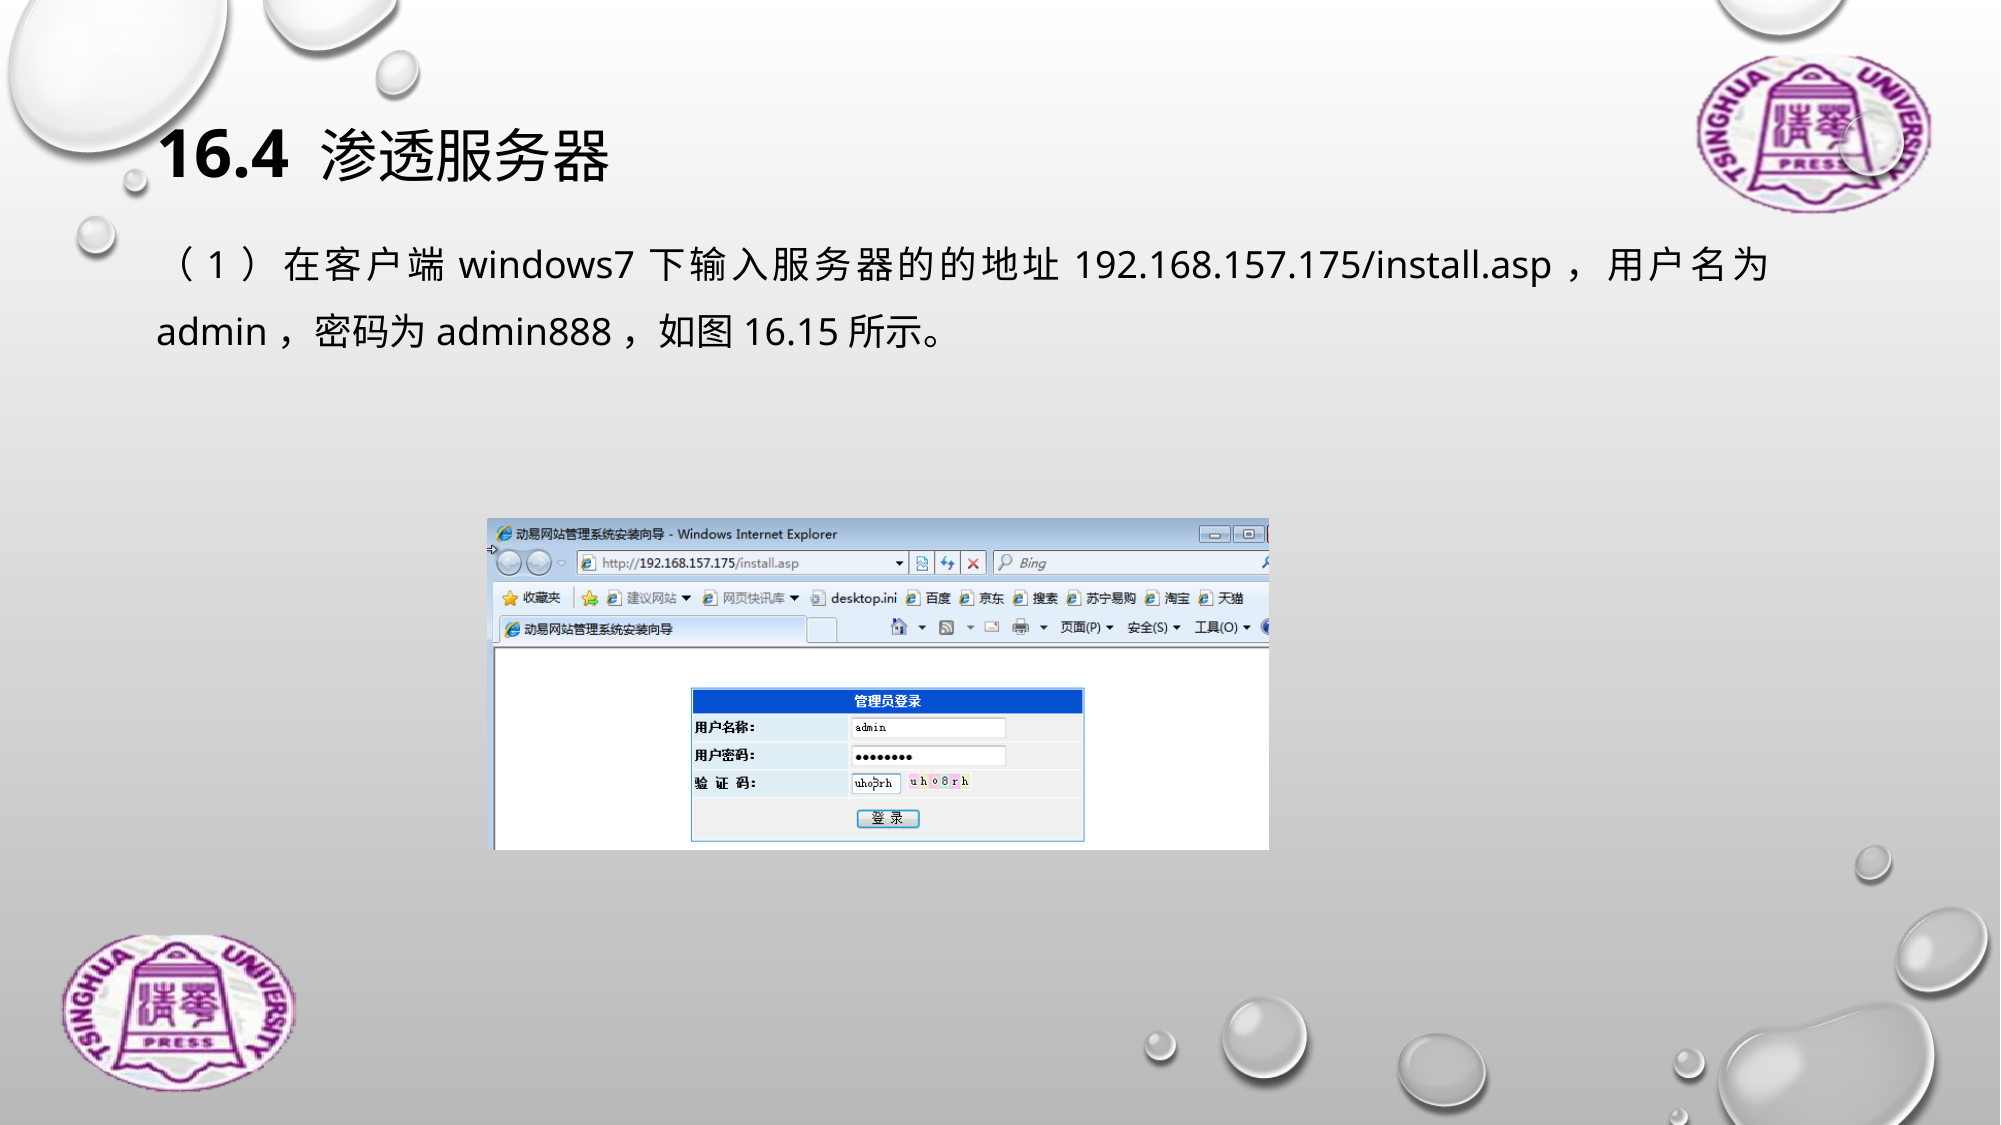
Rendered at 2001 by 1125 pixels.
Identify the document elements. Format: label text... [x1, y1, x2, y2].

picture [0, 0, 2000, 1125]
text_box 16.4 渗透服务器 （1）在客户端windows7下输入服务器的的地址192.168.157.175/install.asp，用户名为admin，密码为admin888，如图16.15所示。 [141, 45, 1794, 361]
